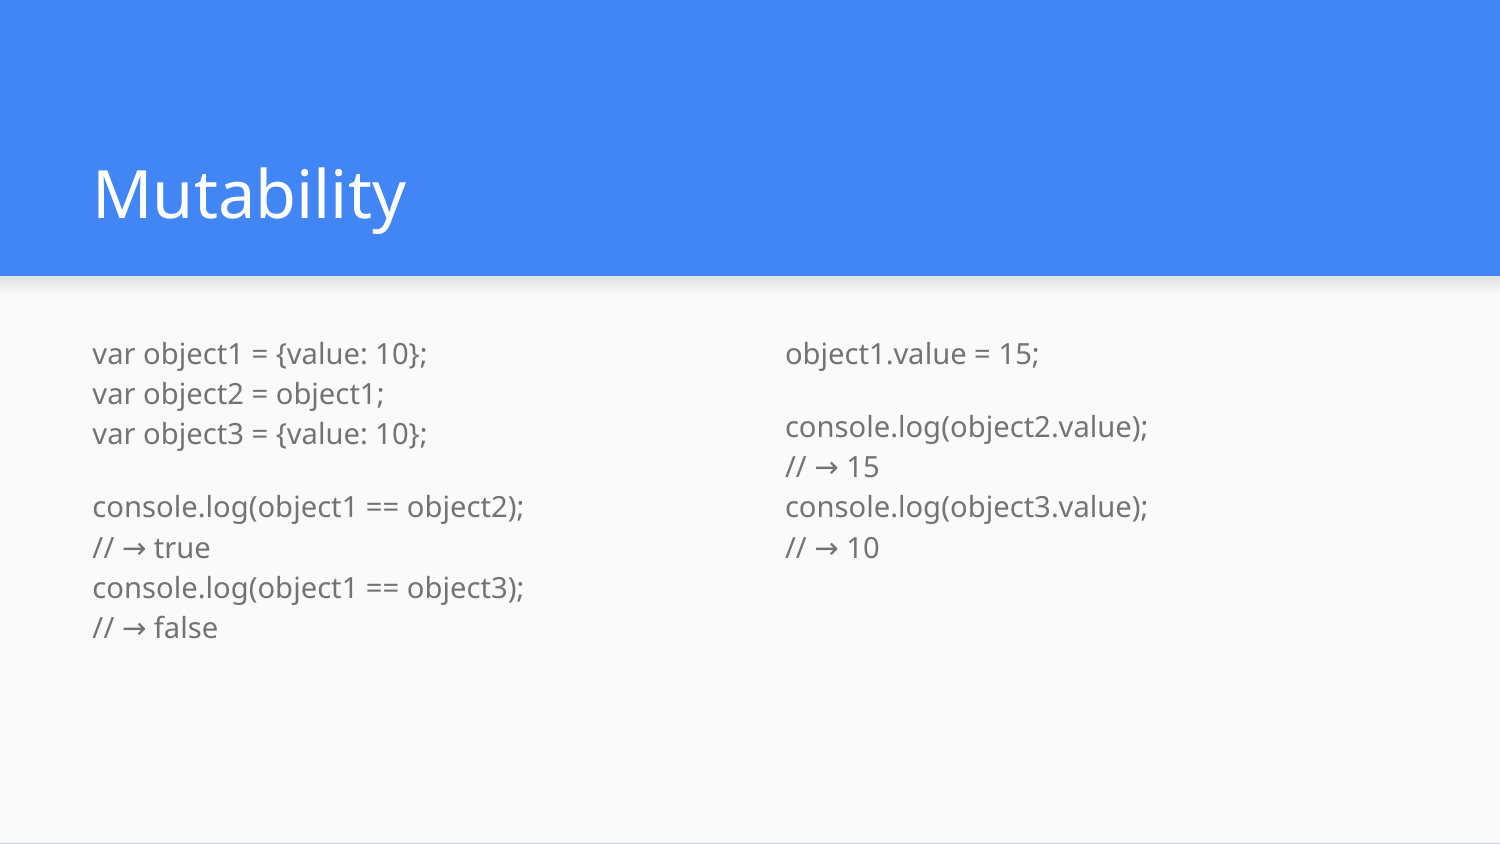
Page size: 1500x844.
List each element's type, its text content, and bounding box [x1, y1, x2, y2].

title Mutability [77, 121, 1427, 248]
list var object1 = {value: 10}; var object2 = object1; var object3 = {value: 10}; console.log(object1 == object2); // → true console.log(object1 == object3); // → false [77, 314, 734, 760]
list object1.value = 15; console.log(object2.value); // → 15 console.log(object3.value); // → 10 [770, 314, 1427, 760]
